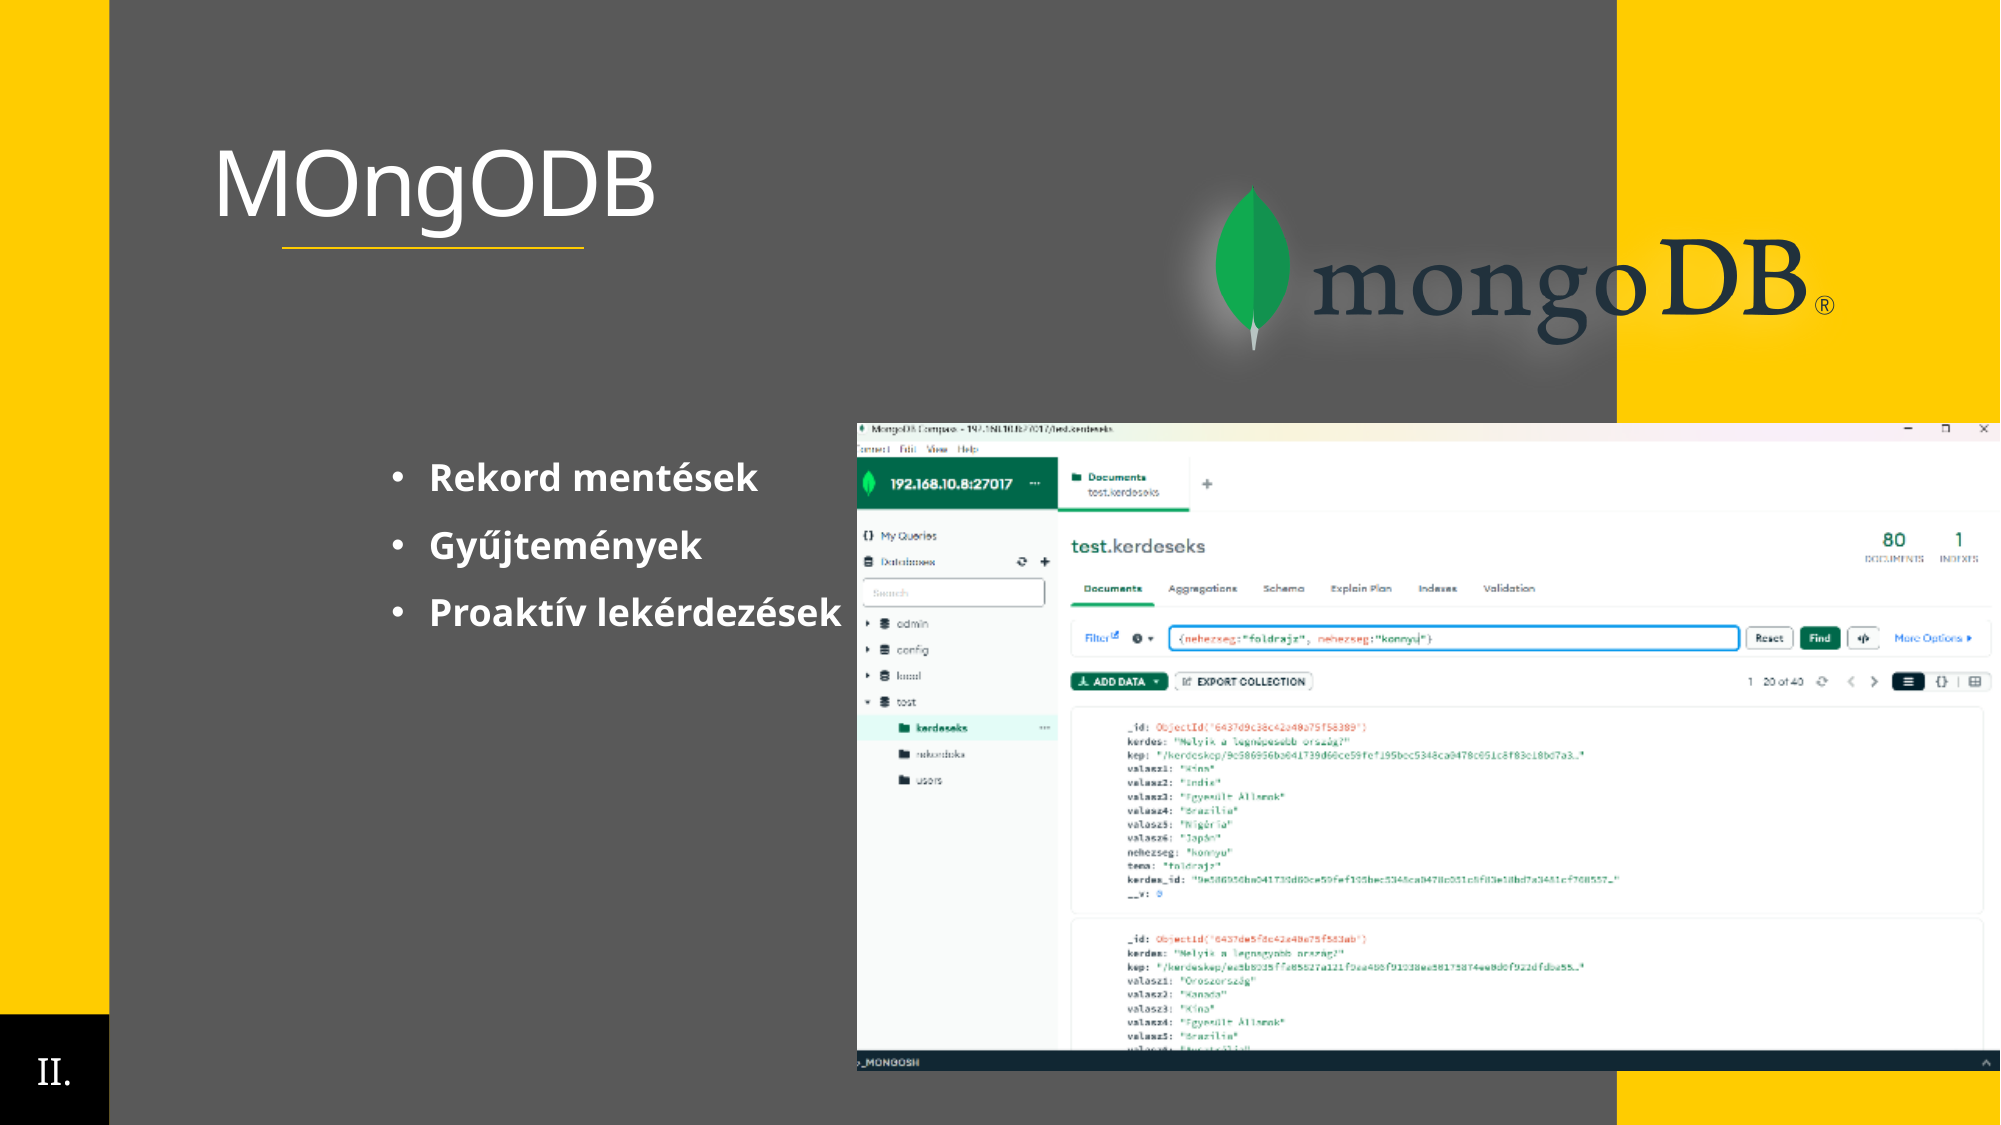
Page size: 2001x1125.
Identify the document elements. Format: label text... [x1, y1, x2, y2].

picture [857, 423, 2000, 1071]
text_box [1616, 0, 2000, 423]
list Rekord mentések Gyűjtemények Proaktív lekérdezések [376, 424, 857, 963]
picture [1212, 182, 1837, 352]
text_box [0, 0, 110, 1013]
text_box II. [0, 1013, 110, 1125]
text_box [1616, 1071, 2000, 1125]
title MOngODB [110, 77, 782, 295]
